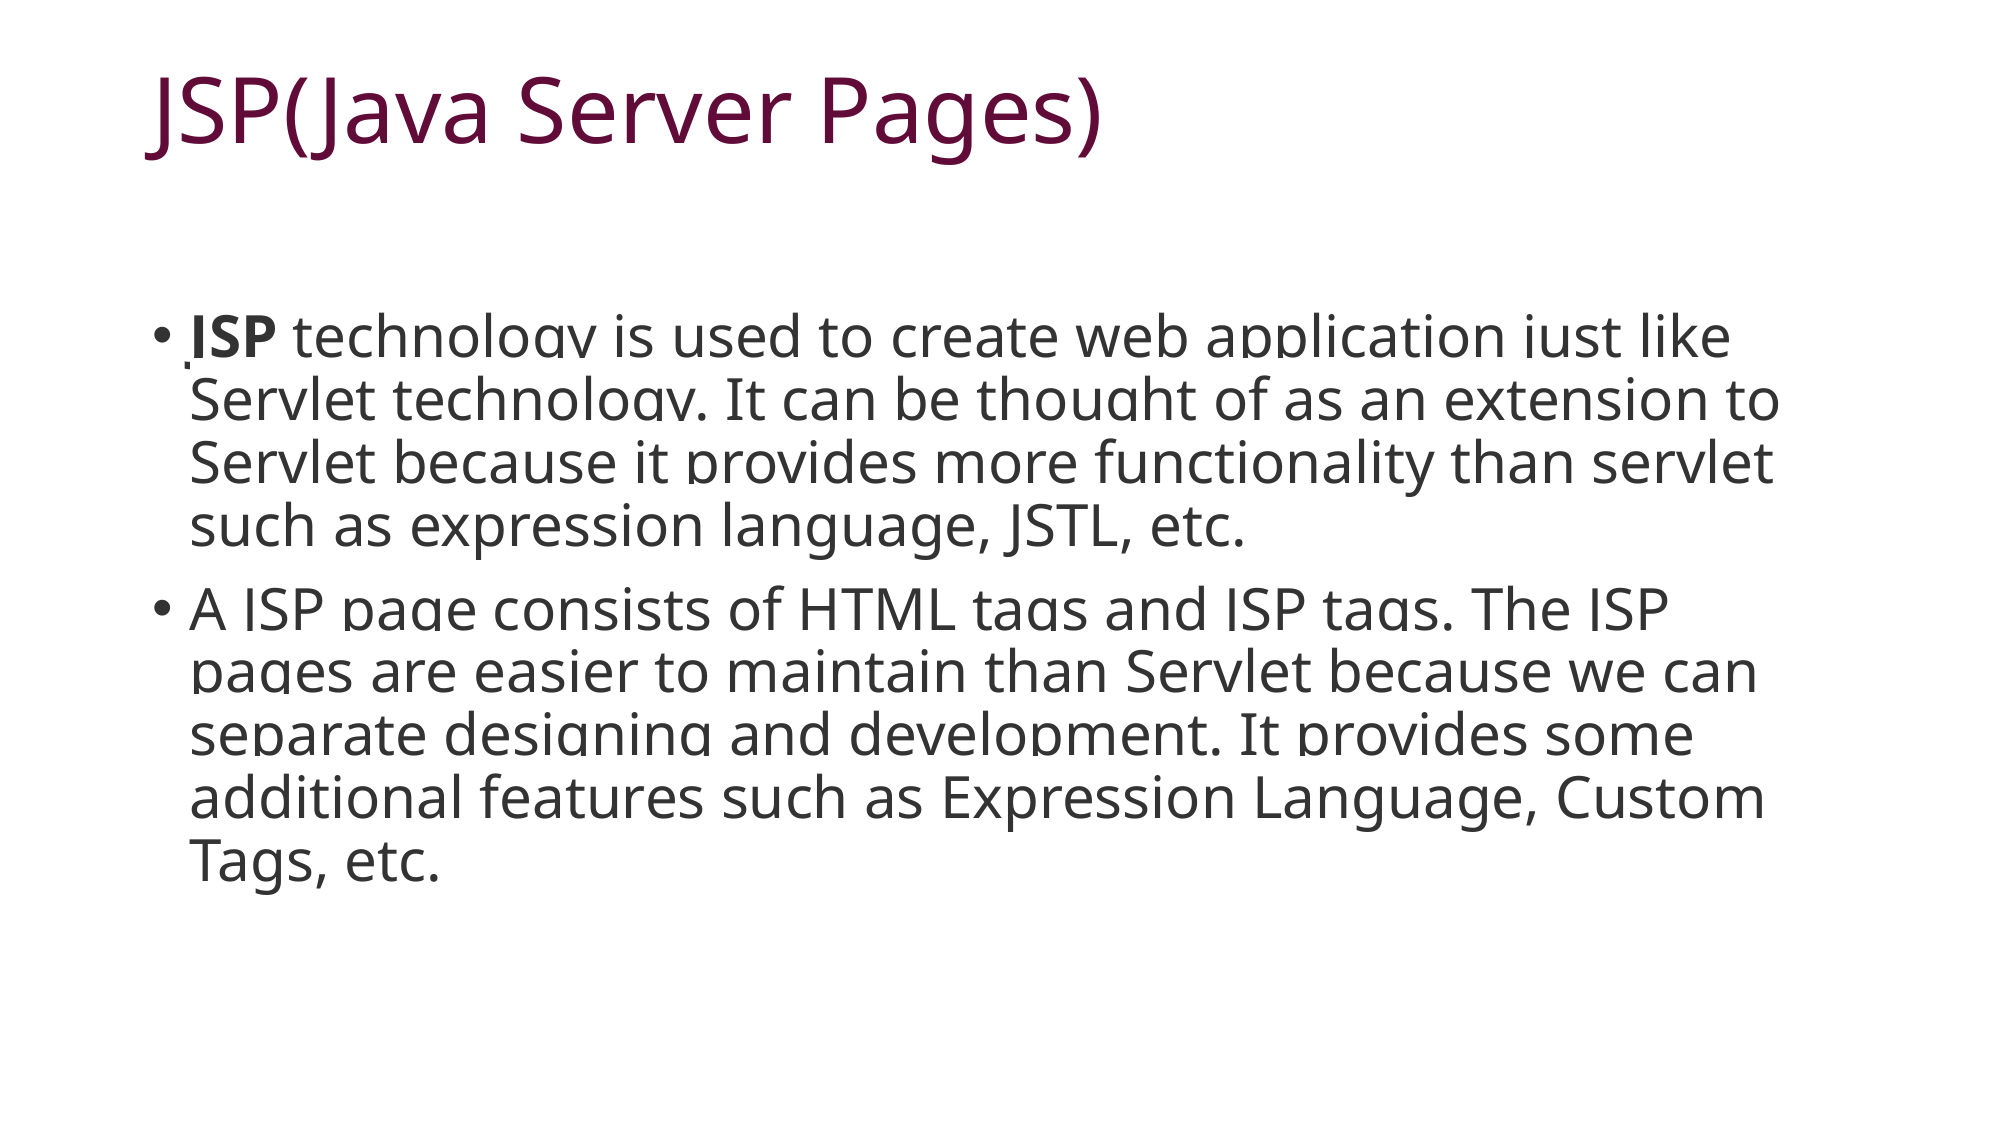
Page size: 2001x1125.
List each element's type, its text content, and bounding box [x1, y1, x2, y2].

title JSP(Java Server Pages) [137, 59, 1863, 278]
list JSP technology is used to create web application just like Servlet technology. It can be thought of as an extension to Servlet because it provides more functionality than servlet such as expression language, JSTL, etc. A JSP page consists of HTML tags and JSP tags. The JSP pages are easier to maintain than Servlet because we can separate designing and development. It provides some additional features such as Expression Language, Custom Tags, etc. [137, 299, 1863, 1014]
